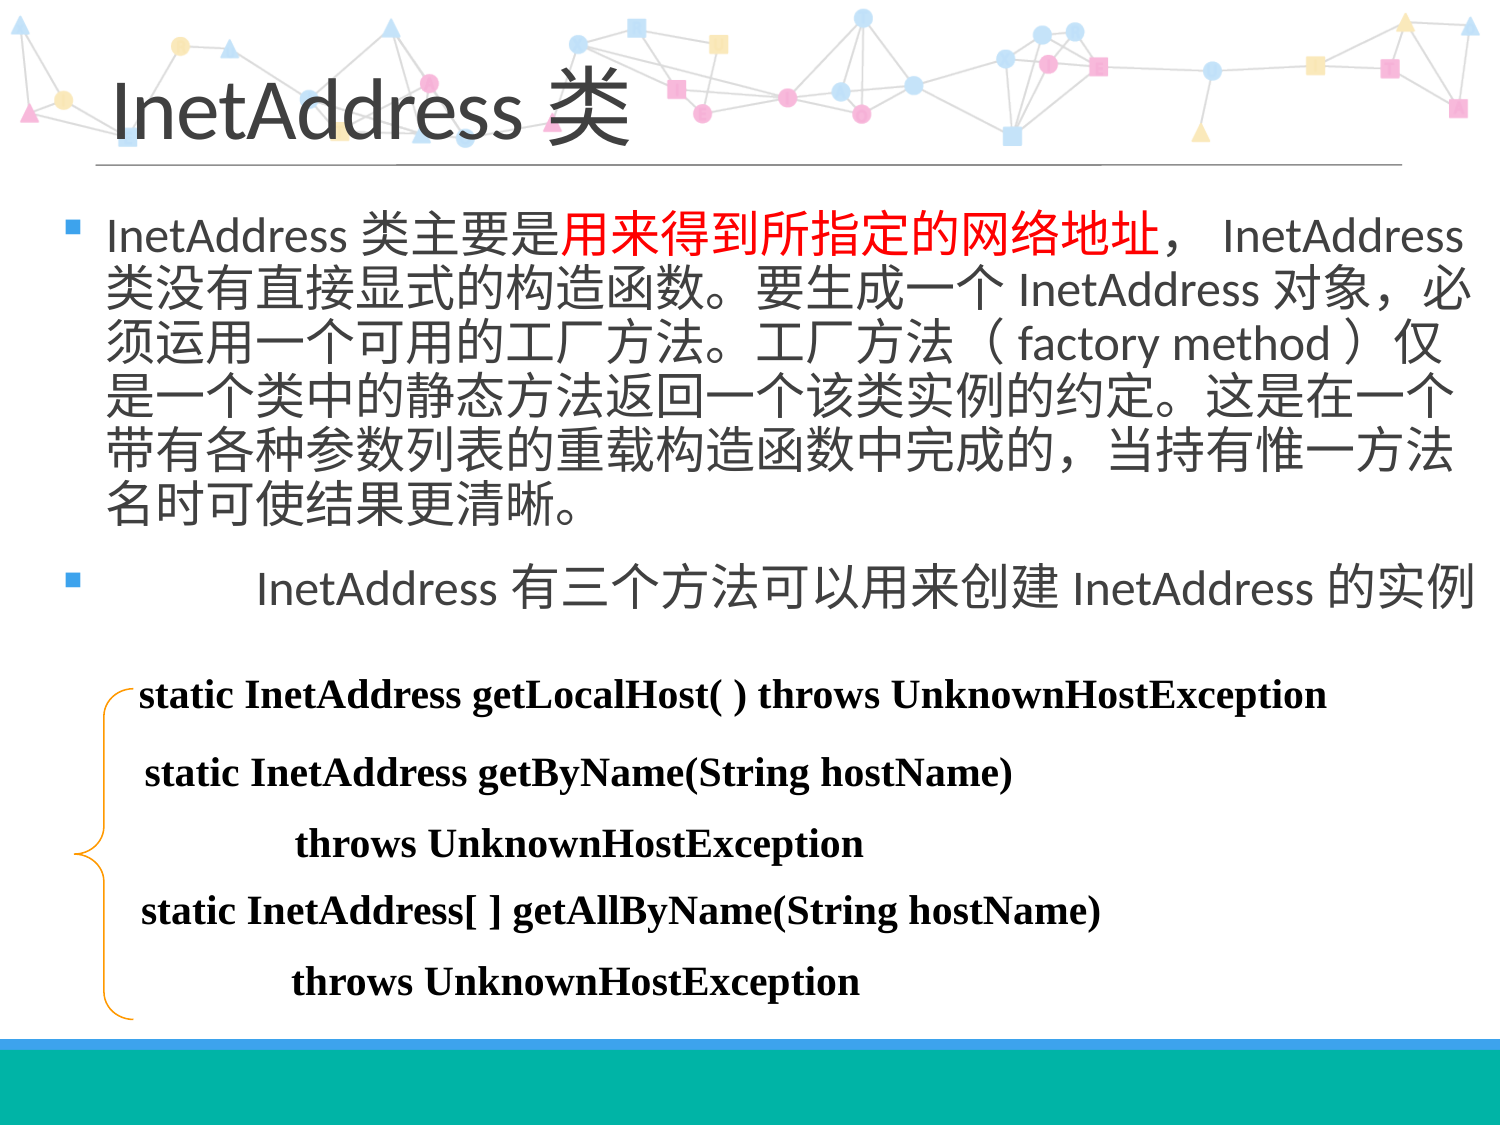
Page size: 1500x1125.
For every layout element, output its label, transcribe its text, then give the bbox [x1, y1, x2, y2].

text_box [74, 690, 134, 1020]
list InetAddress类主要是用来得到所指定的网络地址，InetAddress类没有直接显式的构造函数。要生成一个InetAddress对象，必须运用一个可用的工厂方法。工厂方法（factory method）仅是一个类中的静态方法返回一个该类实例的约定。这是在一个带有各种参数列表的重载构造函数中完成的，当持有惟一方法名时可使结果更清晰。 InetAddress有三个方法可以用来创建InetAddress的实例 [61, 201, 1479, 744]
title InetAddress类 [95, 47, 1403, 165]
text_box static InetAddress[ ] getAllByName(String hostName) throws UnknownHostException [126, 875, 1485, 1012]
text_box static InetAddress getByName(String hostName) throws UnknownHostException [129, 737, 1436, 874]
picture [0, 0, 1500, 165]
text_box static InetAddress getLocalHost( ) throws UnknownHostException [123, 659, 1465, 725]
